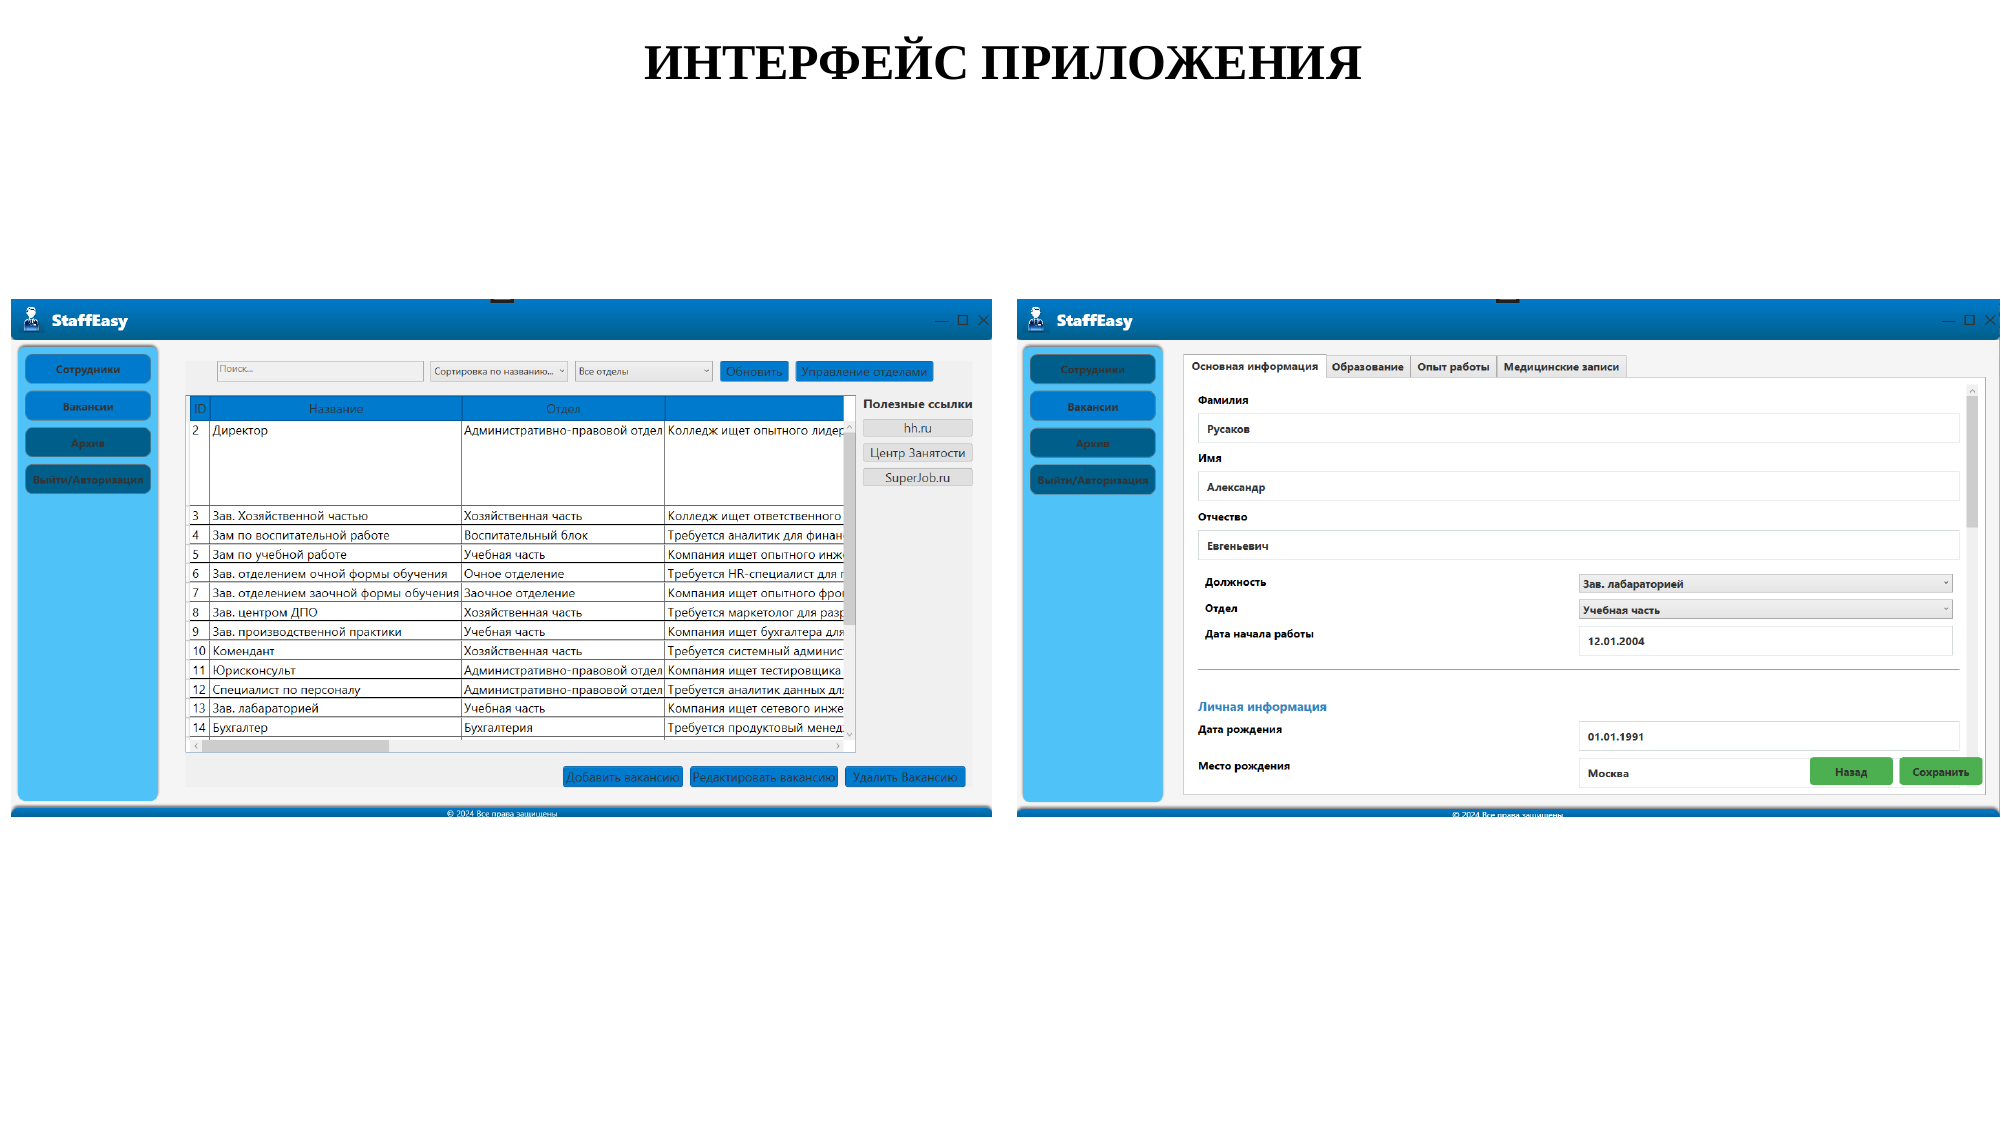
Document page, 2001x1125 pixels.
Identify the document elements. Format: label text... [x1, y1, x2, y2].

picture [11, 338, 992, 817]
text_box ИНТЕРФЕЙС ПРИЛОЖЕНИЯ [55, 21, 1951, 97]
picture [11, 299, 992, 330]
picture [1017, 338, 2000, 817]
picture [1017, 299, 2000, 330]
